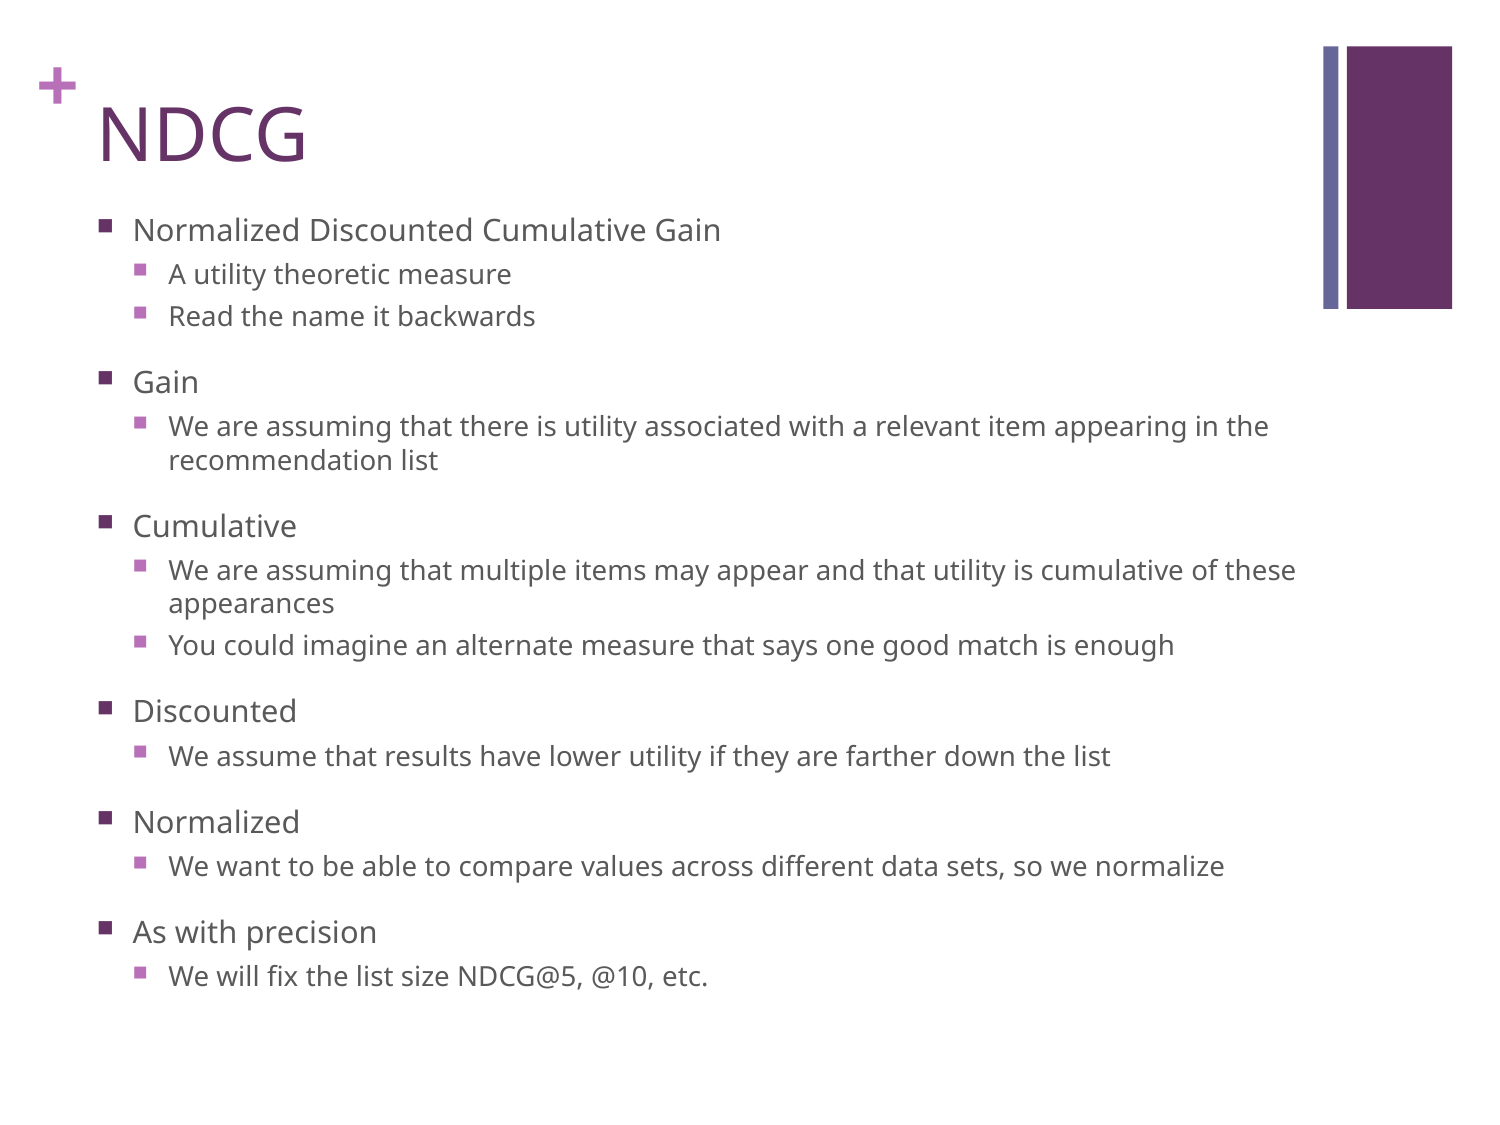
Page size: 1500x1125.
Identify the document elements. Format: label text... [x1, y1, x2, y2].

title NDCG [81, 79, 1322, 202]
list Normalized Discounted Cumulative Gain A utility theoretic measure Read the name it backwards Gain We are assuming that there is utility associated with a relevant item appearing in the recommendation list Cumulative We are assuming that multiple items may appear and that utility is cumulative of these appearances You could imagine an alternate measure that says one good match is enough Discounted We assume that results have lower utility if they are farther down the list Normalized We want to be able to compare values across different data sets, so we normalize As with precision We will fix the list size NDCG@5, @10, etc. [81, 202, 1322, 1005]
